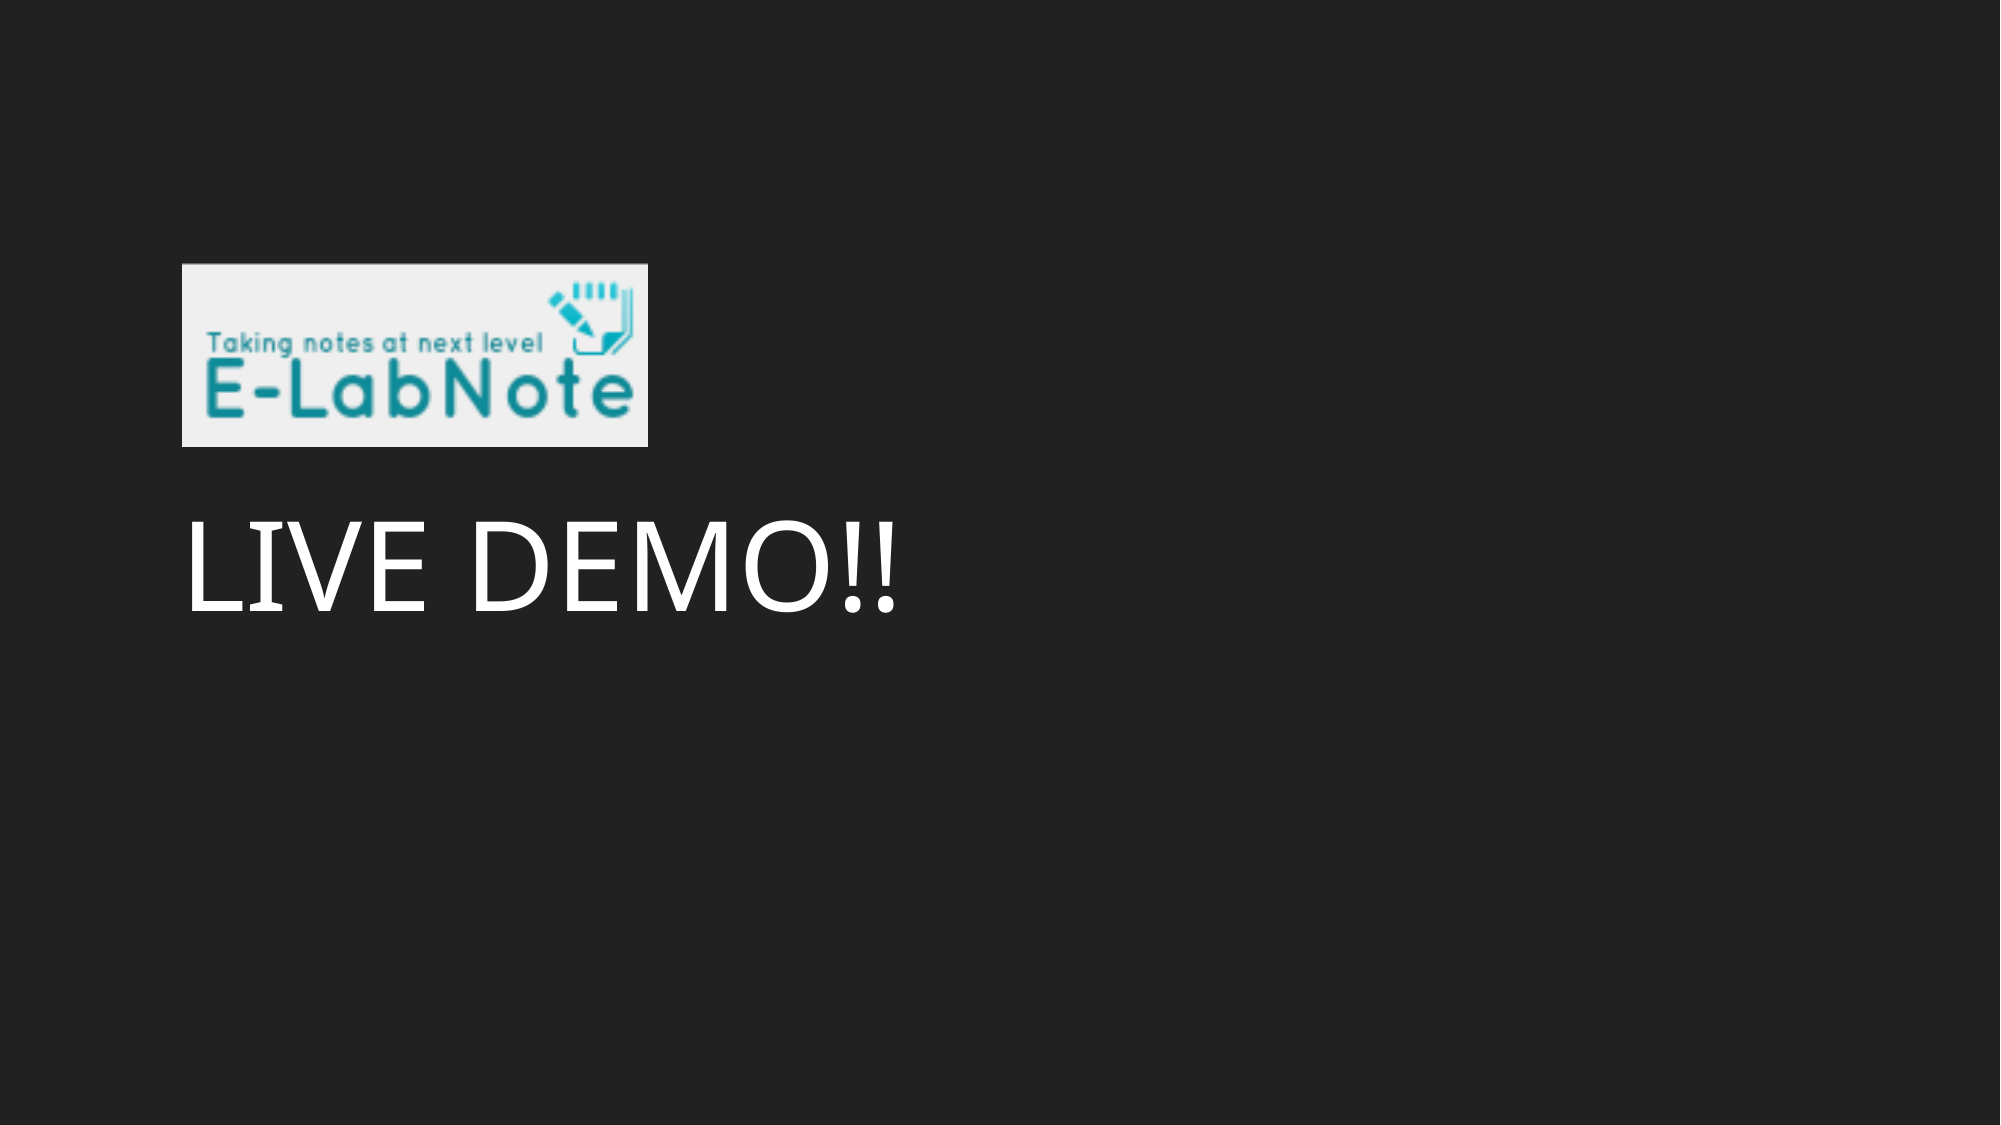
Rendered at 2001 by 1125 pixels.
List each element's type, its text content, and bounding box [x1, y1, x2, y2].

picture [182, 262, 649, 448]
title LIVE DEMO!! [165, 197, 2000, 647]
